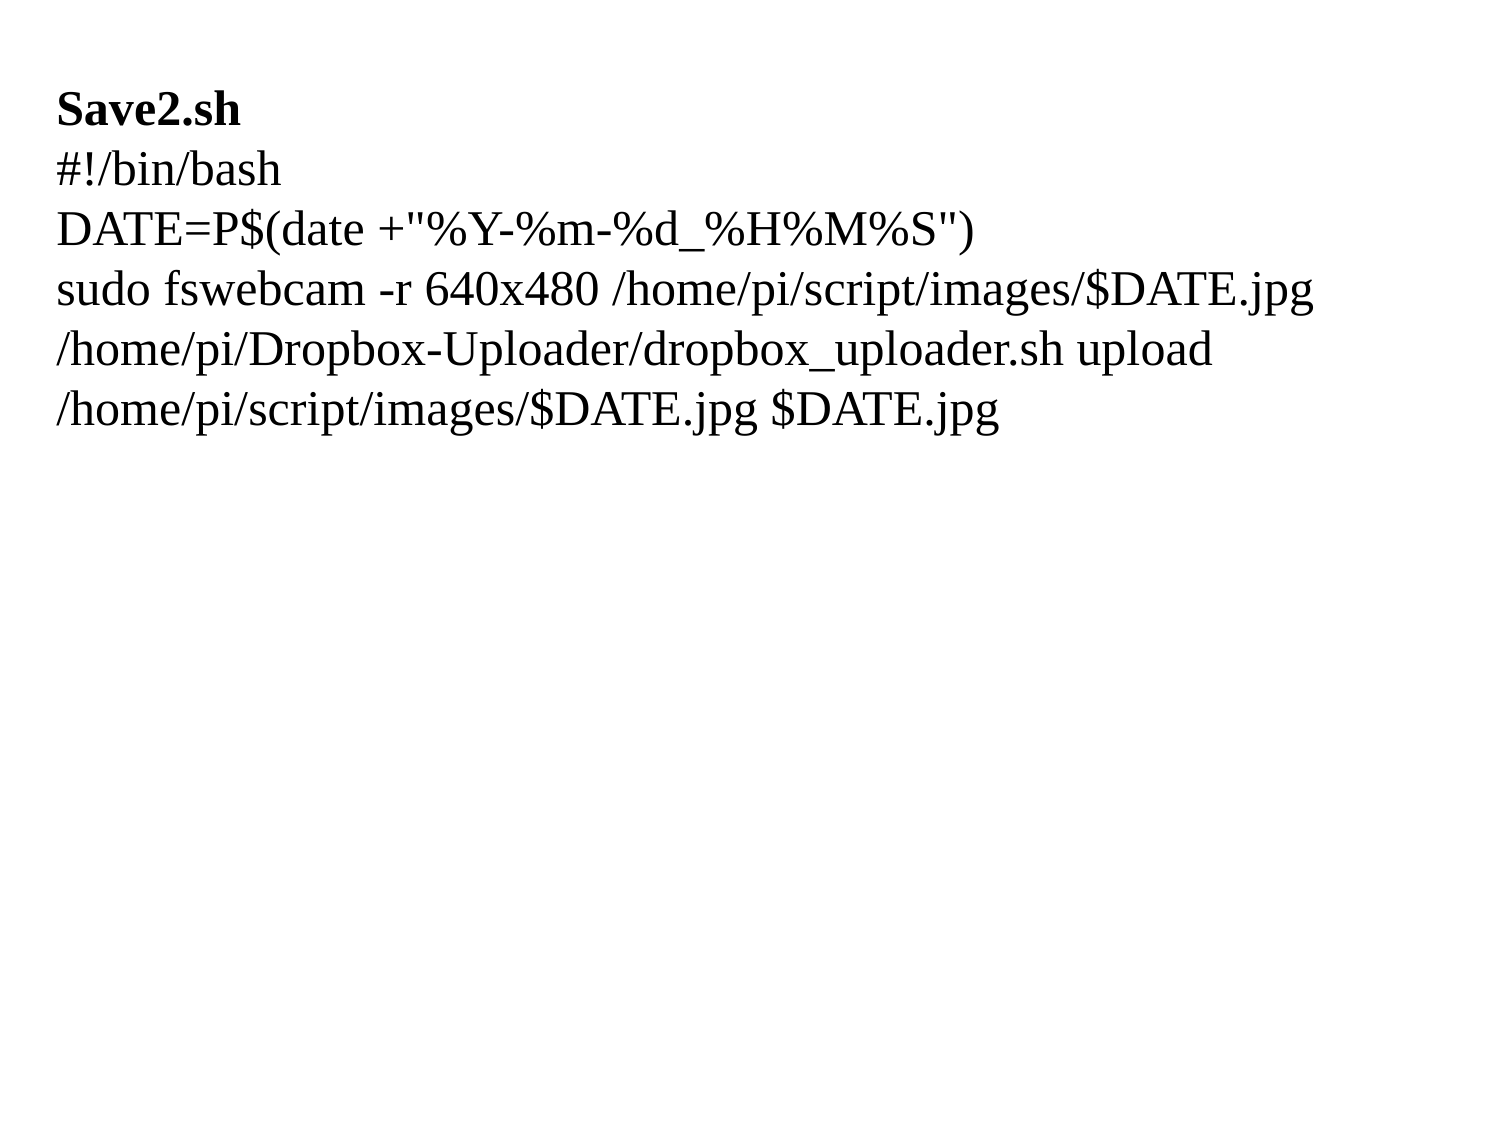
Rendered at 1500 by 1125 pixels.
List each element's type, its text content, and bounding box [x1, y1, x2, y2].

text_box Save2.sh #!/bin/bash DATE=P$(date +"%Y-%m-%d_%H%M%S") sudo fswebcam -r 640x480 /home/pi/script/images/$DATE.jpg /home/pi/Dropbox-Uploader/dropbox_uploader.sh upload /home/pi/script/images/$DATE.jpg $DATE.jpg [41, 68, 1500, 444]
